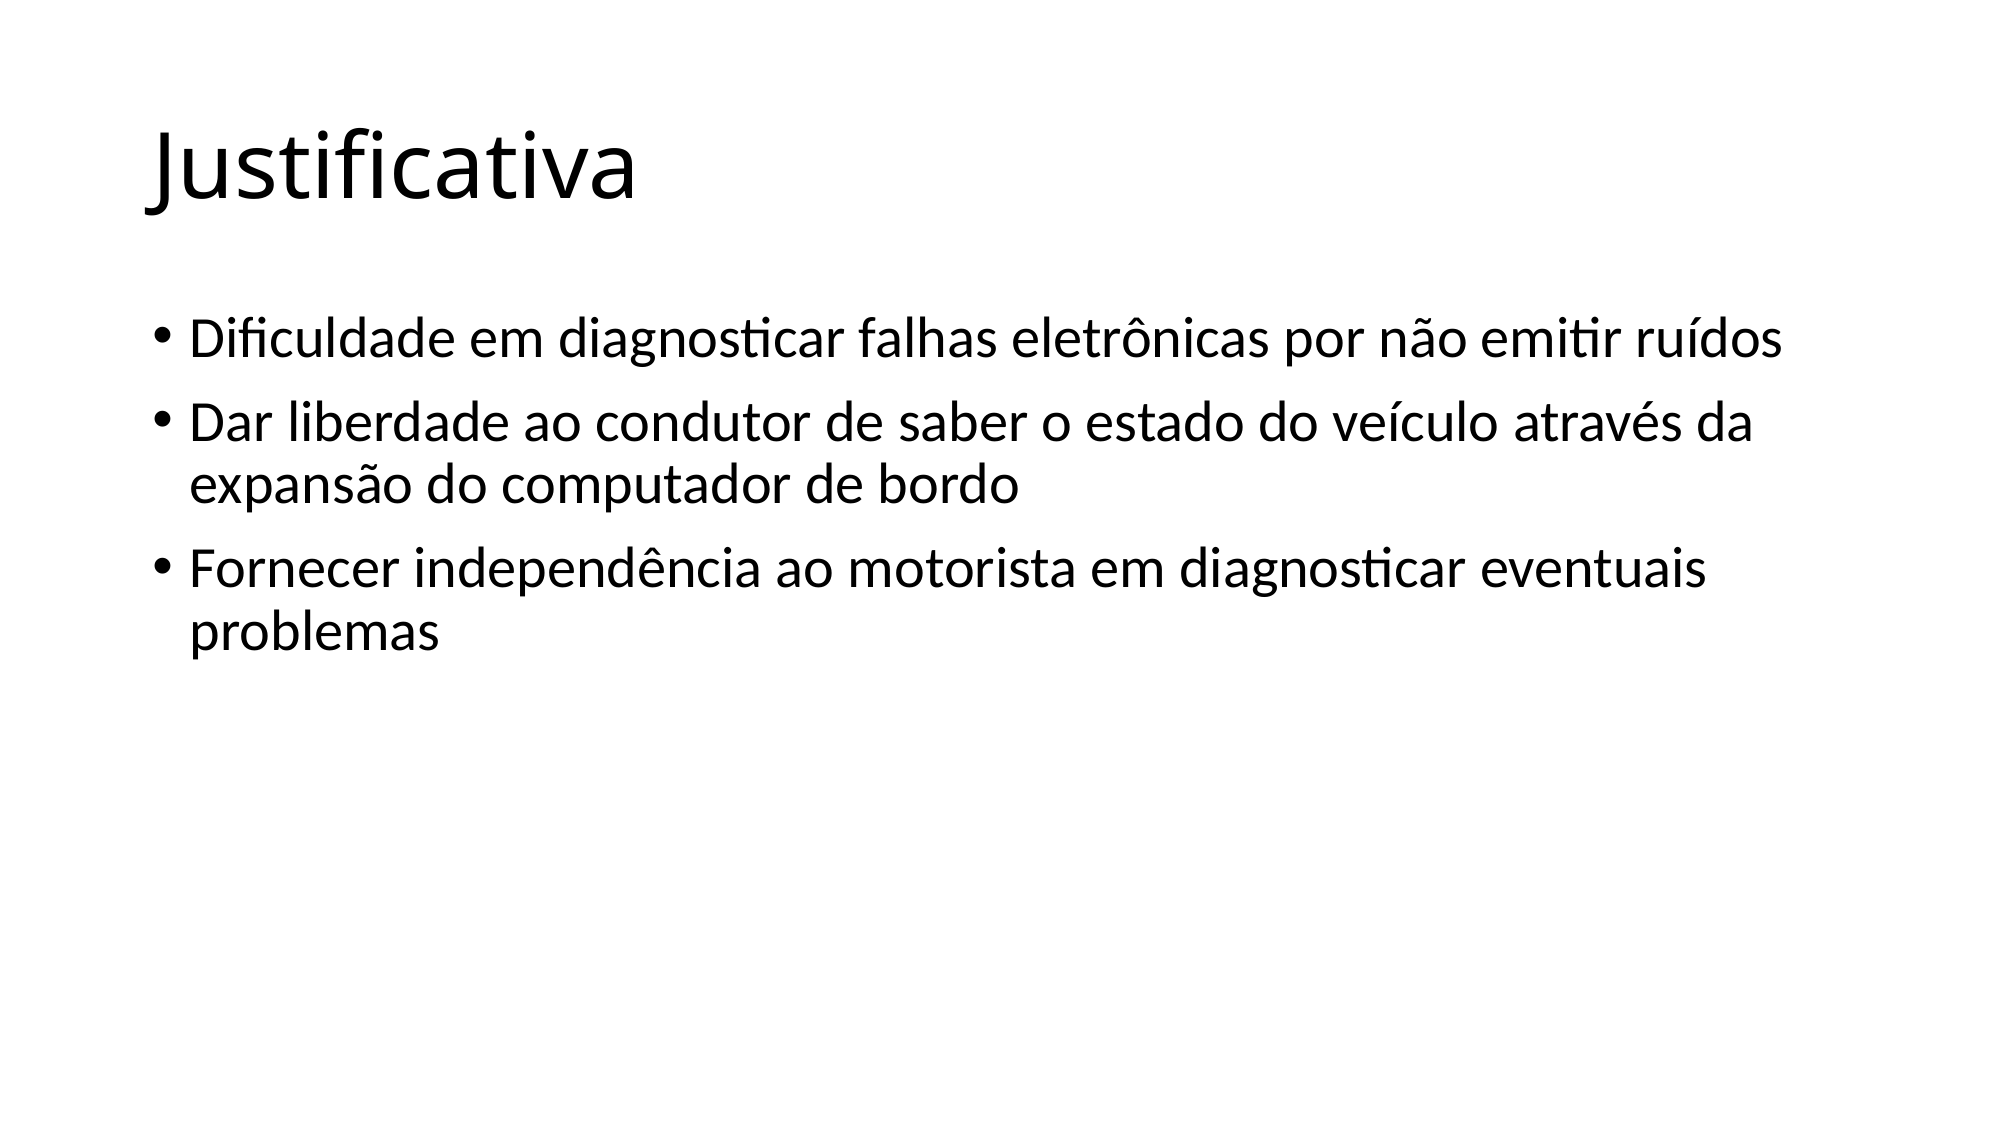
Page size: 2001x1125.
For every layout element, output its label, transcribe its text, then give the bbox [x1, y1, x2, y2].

list Dificuldade em diagnosticar falhas eletrônicas por não emitir ruídos Dar liberdade ao condutor de saber o estado do veículo através da expansão do computador de bordo Fornecer independência ao motorista em diagnosticar eventuais problemas [137, 299, 1863, 1014]
title Justificativa [137, 59, 1863, 278]
